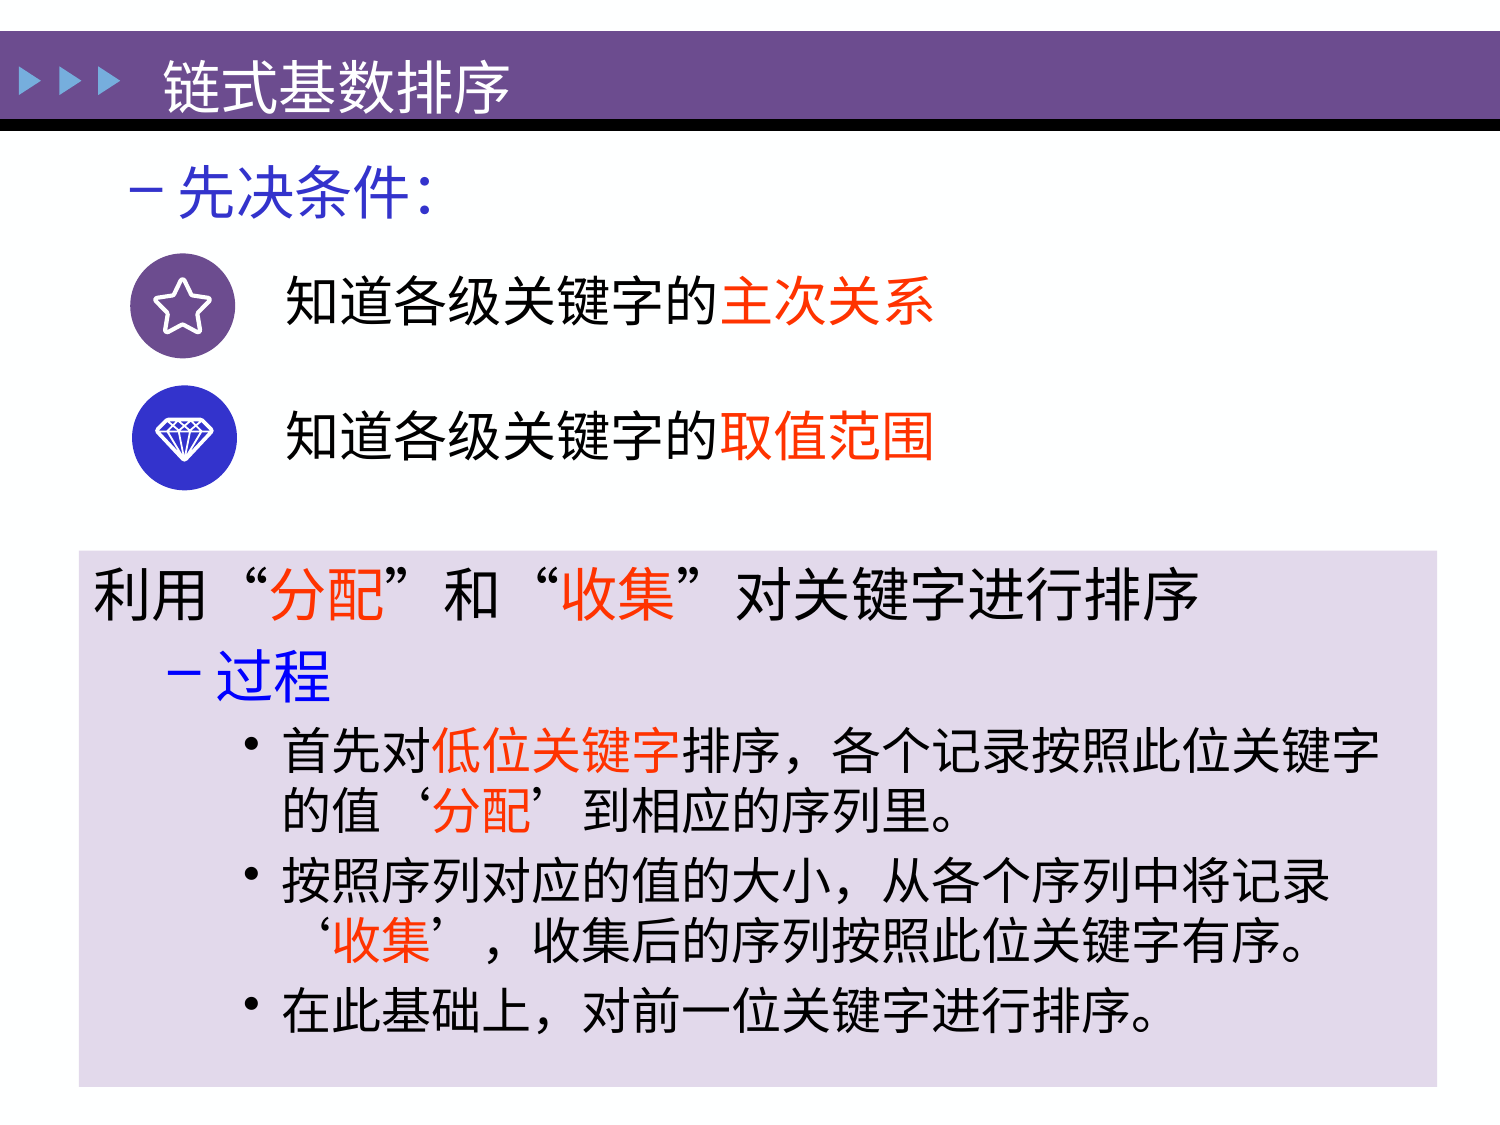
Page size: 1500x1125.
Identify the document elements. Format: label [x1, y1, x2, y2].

text_box [41, 148, 1400, 240]
text_box [270, 395, 1438, 490]
text_box [270, 259, 1438, 352]
text_box [129, 253, 236, 359]
text_box [78, 550, 1438, 1087]
text_box [131, 385, 238, 491]
text_box [147, 25, 532, 122]
